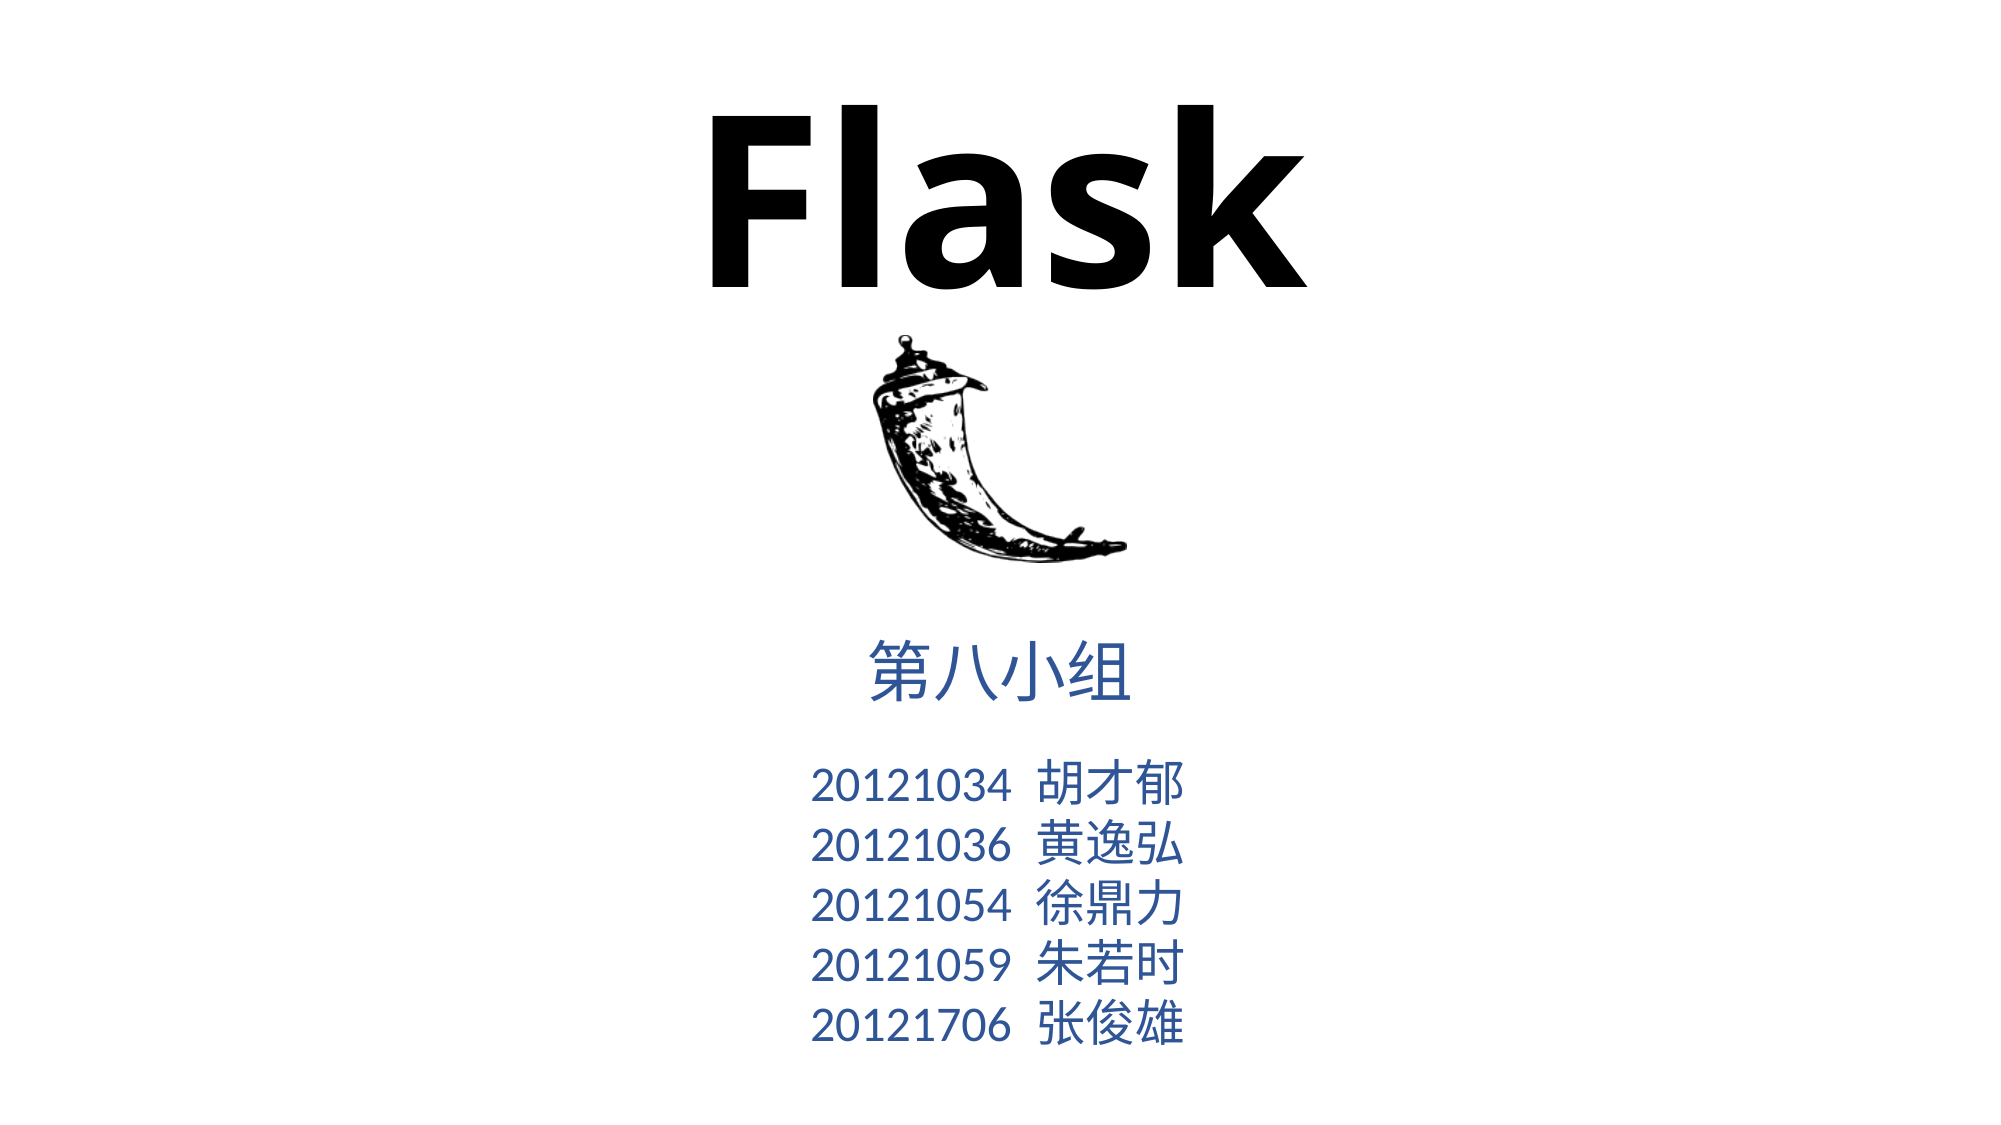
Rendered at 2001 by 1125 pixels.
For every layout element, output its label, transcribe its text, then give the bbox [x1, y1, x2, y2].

picture [872, 335, 1127, 563]
text_box 20121034 胡才郁 20121036 黄逸弘 20121054 徐鼎力 20121059 朱若时 20121706 张俊雄 [795, 744, 1205, 1060]
text_box Flask [676, 40, 1324, 343]
text_box 第八小组 [834, 622, 1166, 717]
